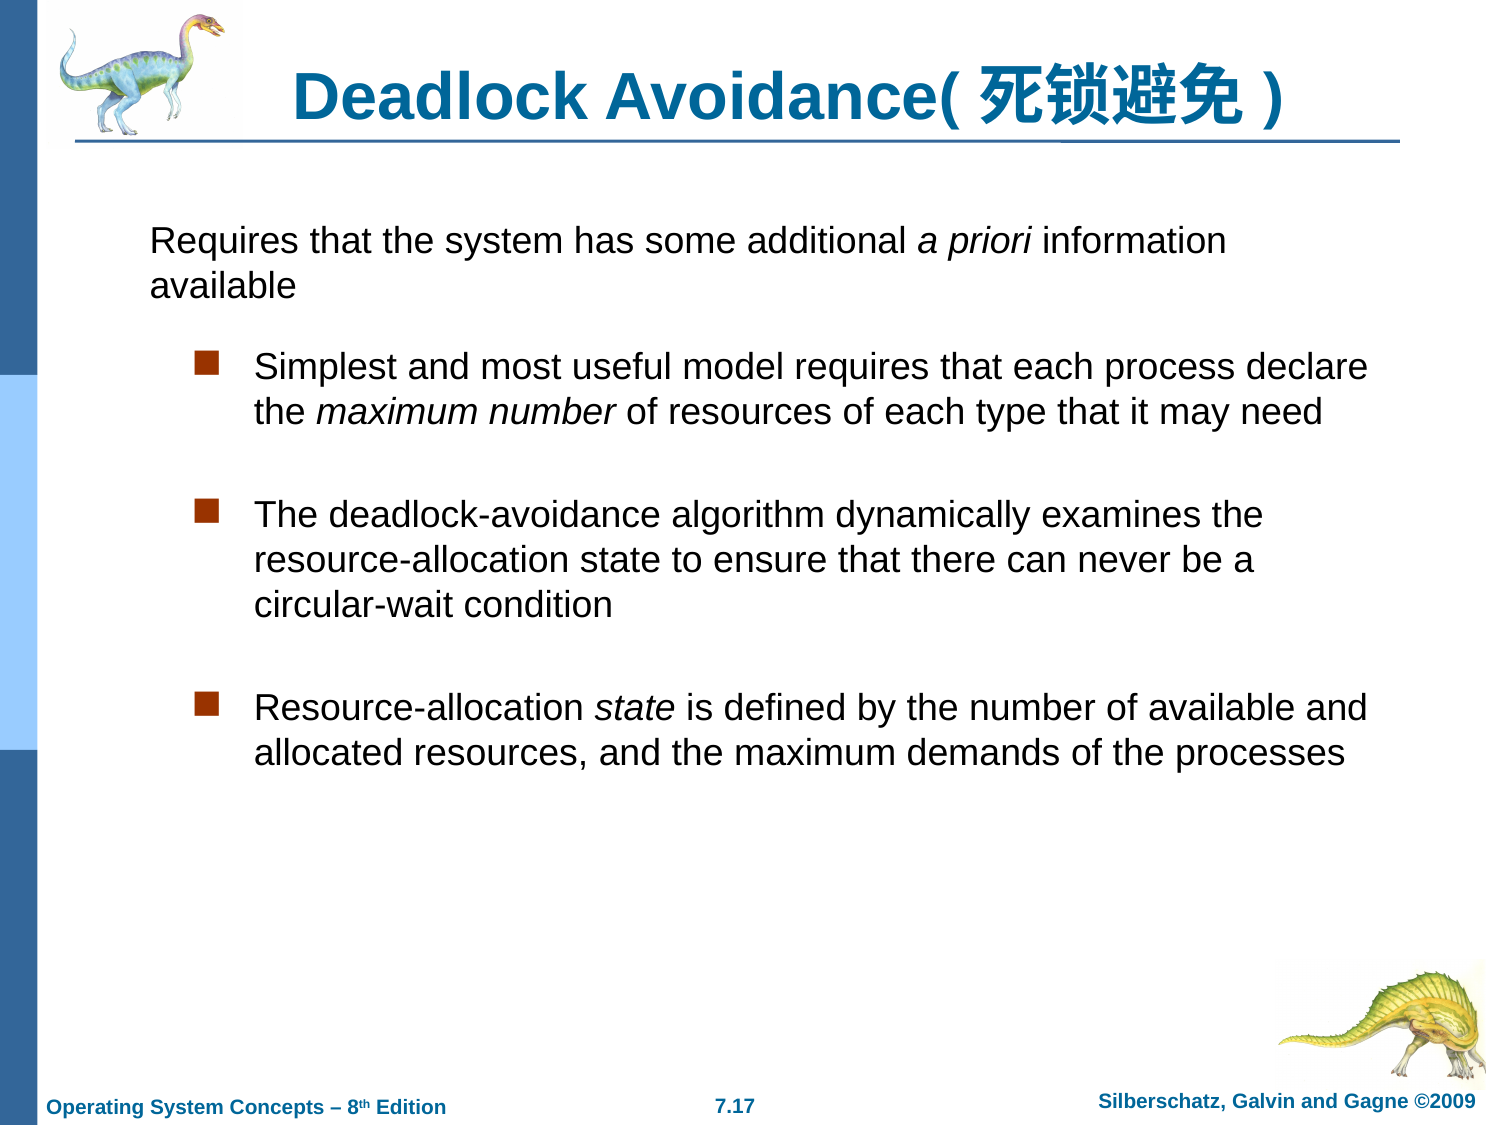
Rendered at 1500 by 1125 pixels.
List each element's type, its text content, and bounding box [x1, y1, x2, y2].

title Deadlock Avoidance(死锁避免) [151, 45, 1426, 141]
text_box Requires that the system has some additional a priori information available [134, 208, 1401, 314]
list Simplest and most useful model requires that each process declare the maximum number of resources of each type that it may need The deadlock-avoidance algorithm dynamically examines the resource-allocation state to ensure that there can never be a circular-wait condition Resource-allocation state is defined by the number of available and allocated resources, and the maximum demands of the processes [182, 334, 1398, 956]
picture [1275, 959, 1486, 1090]
picture [46, 0, 243, 149]
